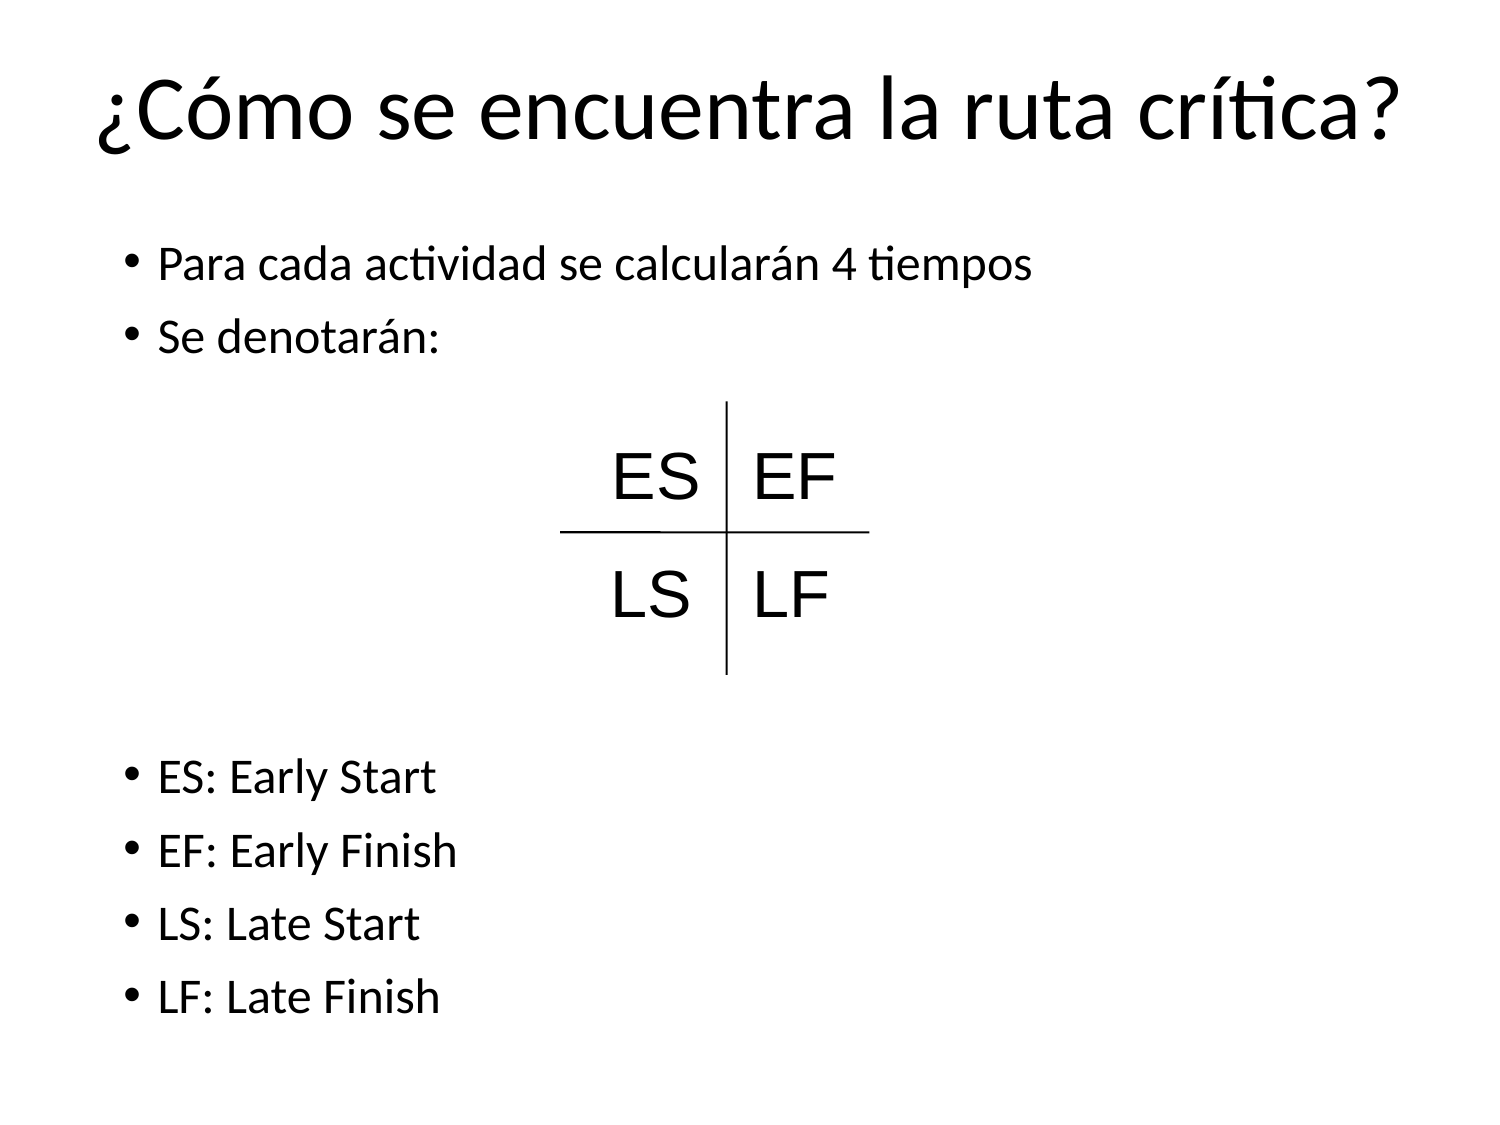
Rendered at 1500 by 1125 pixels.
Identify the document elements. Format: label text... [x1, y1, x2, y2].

title ¿Cómo se encuentra la ruta crítica? [75, 8, 1425, 197]
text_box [560, 402, 869, 675]
list Para cada actividad se calcularán 4 tiempos Se denotarán: ES: Early Start EF: Early Finish LS: Late Start LF: Late Finish [75, 215, 1425, 823]
